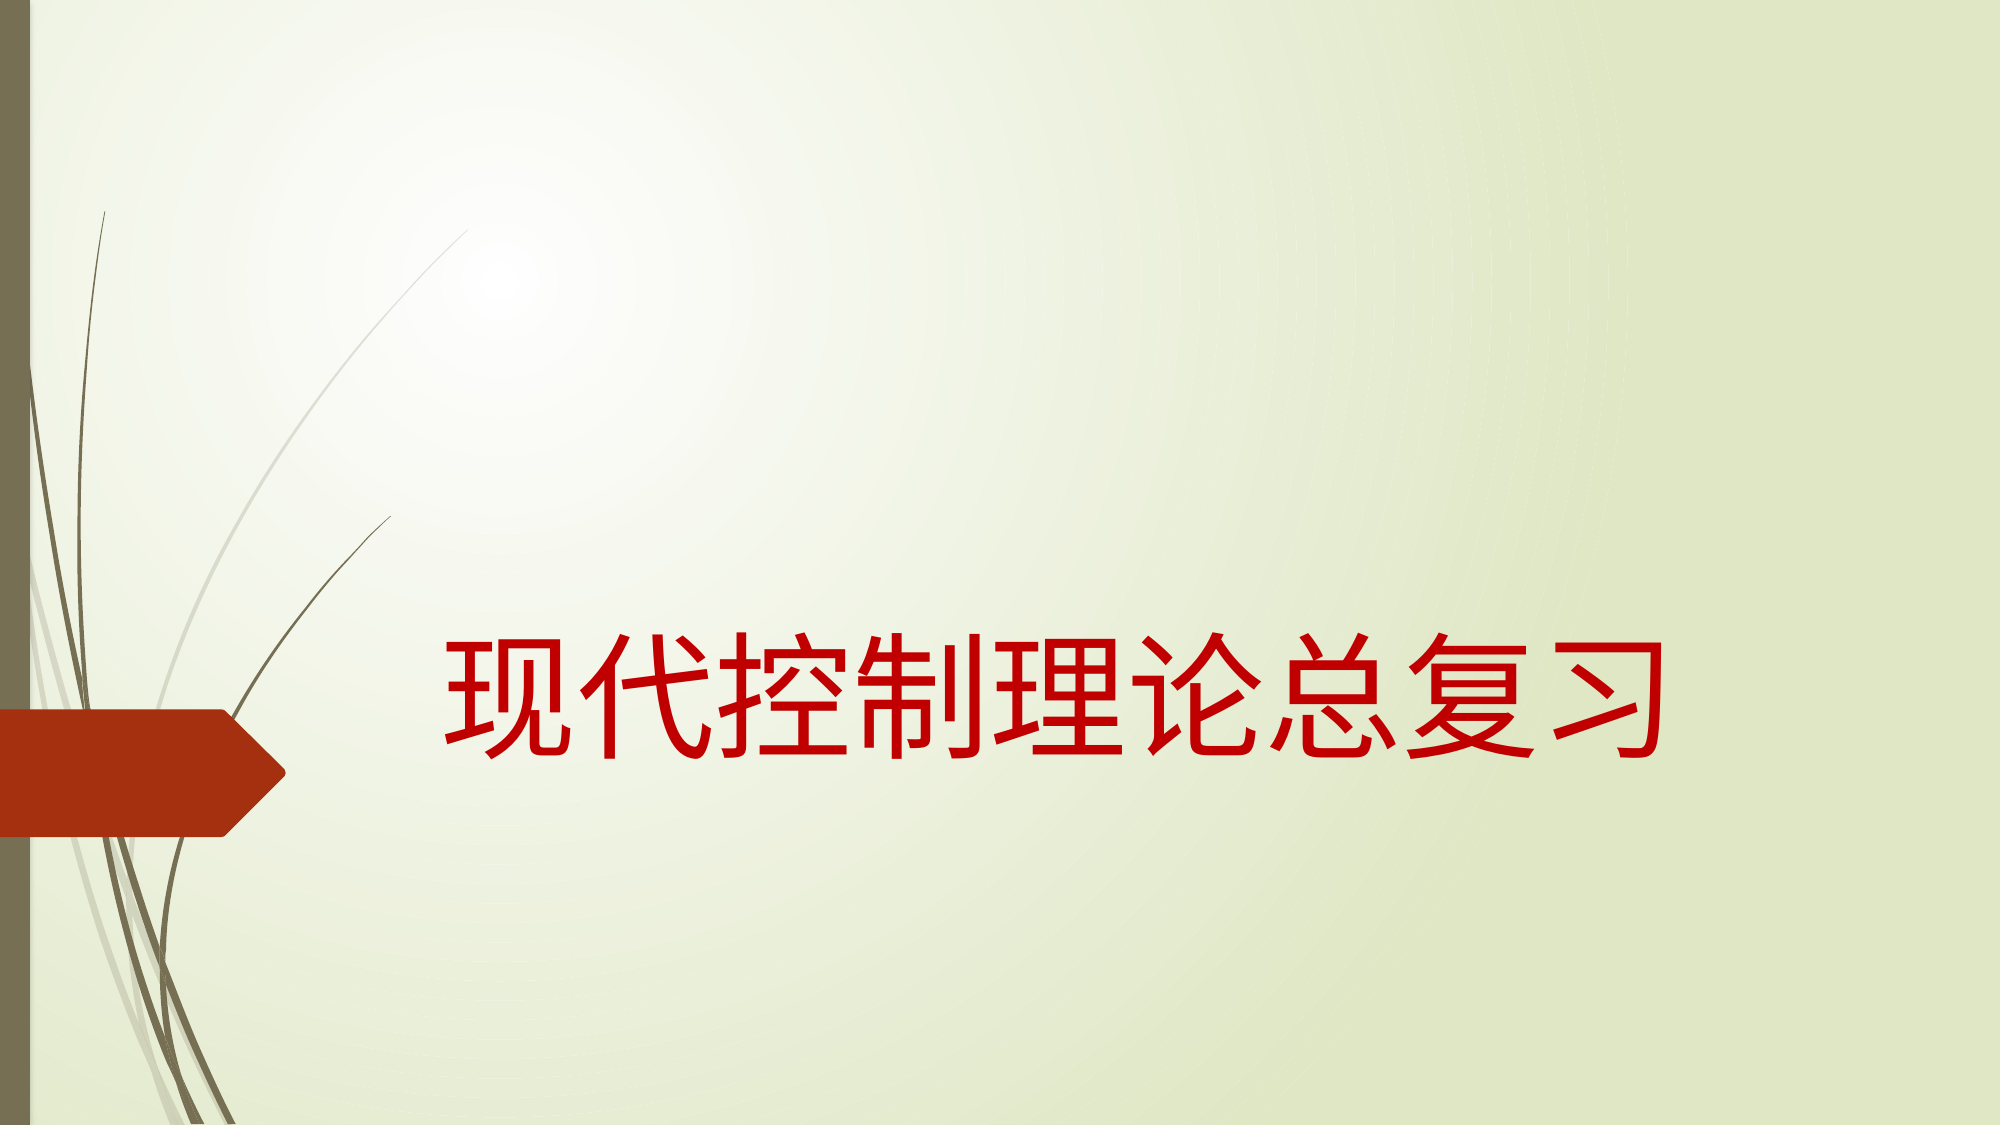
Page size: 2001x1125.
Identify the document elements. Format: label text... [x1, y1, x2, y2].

title 现代控制理论总复习 [424, 412, 1888, 784]
